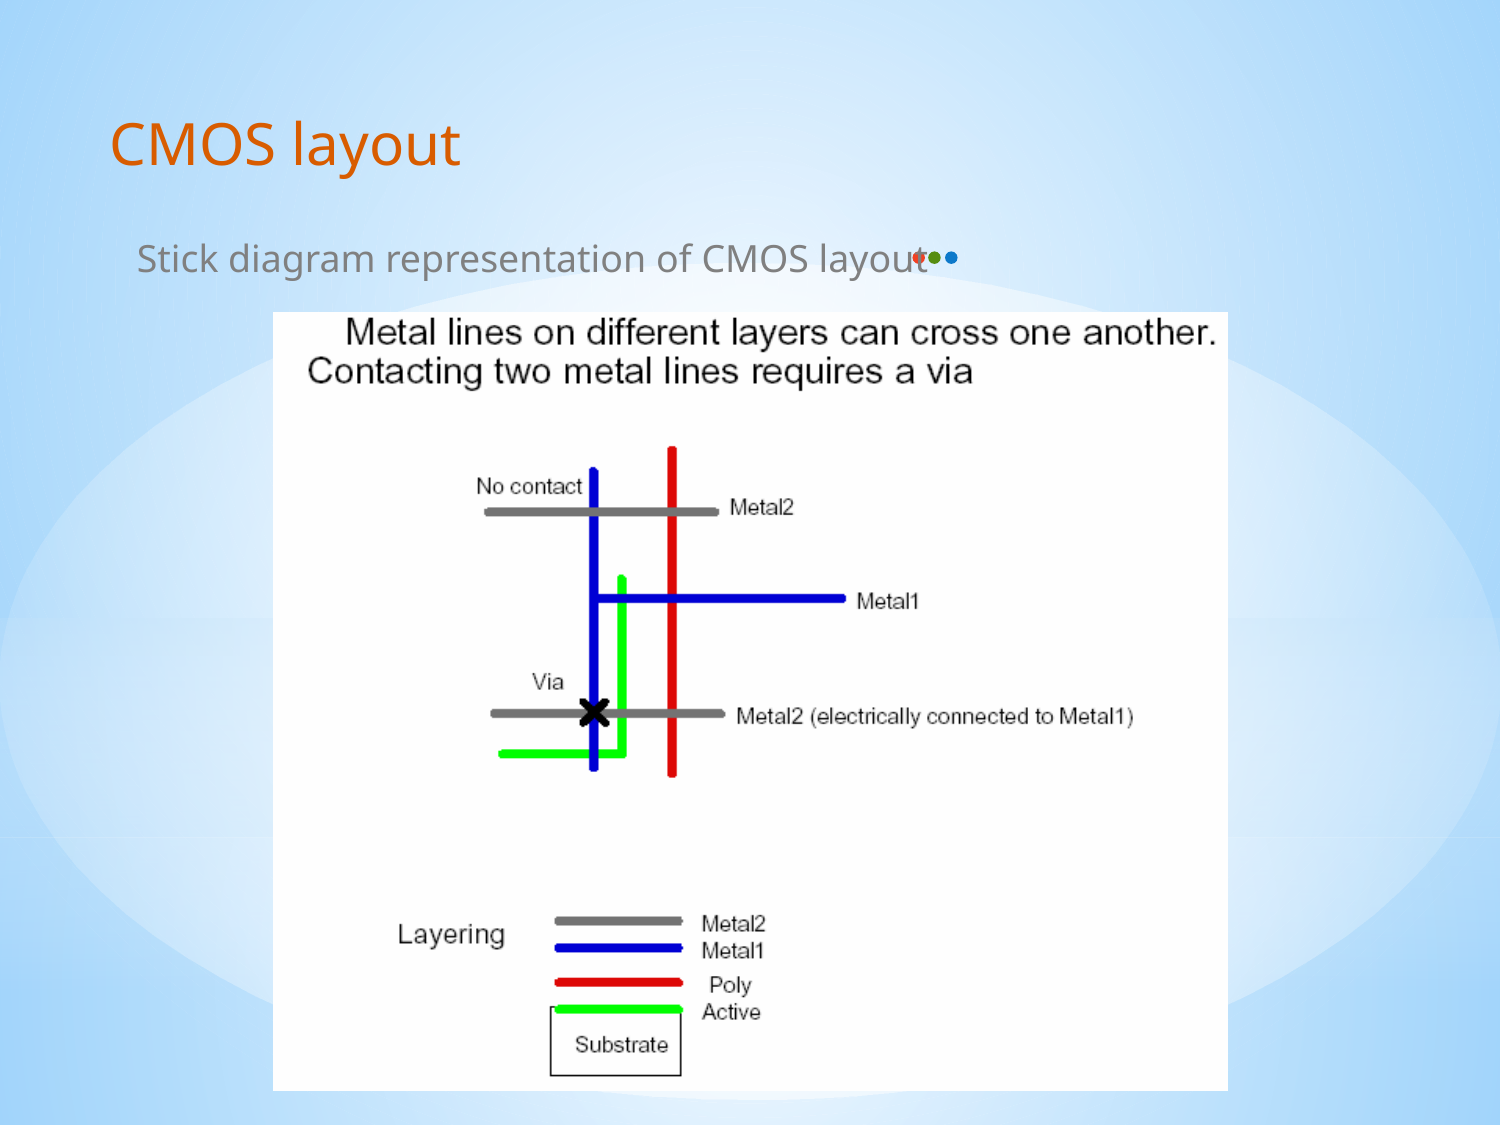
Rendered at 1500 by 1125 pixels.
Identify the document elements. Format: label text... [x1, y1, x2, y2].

text_box Stick diagram representation of CMOS layout [122, 227, 1005, 288]
text_box [99, 211, 1345, 362]
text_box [912, 251, 958, 265]
picture [272, 312, 1228, 1091]
text_box CMOS layout [95, 99, 1358, 185]
